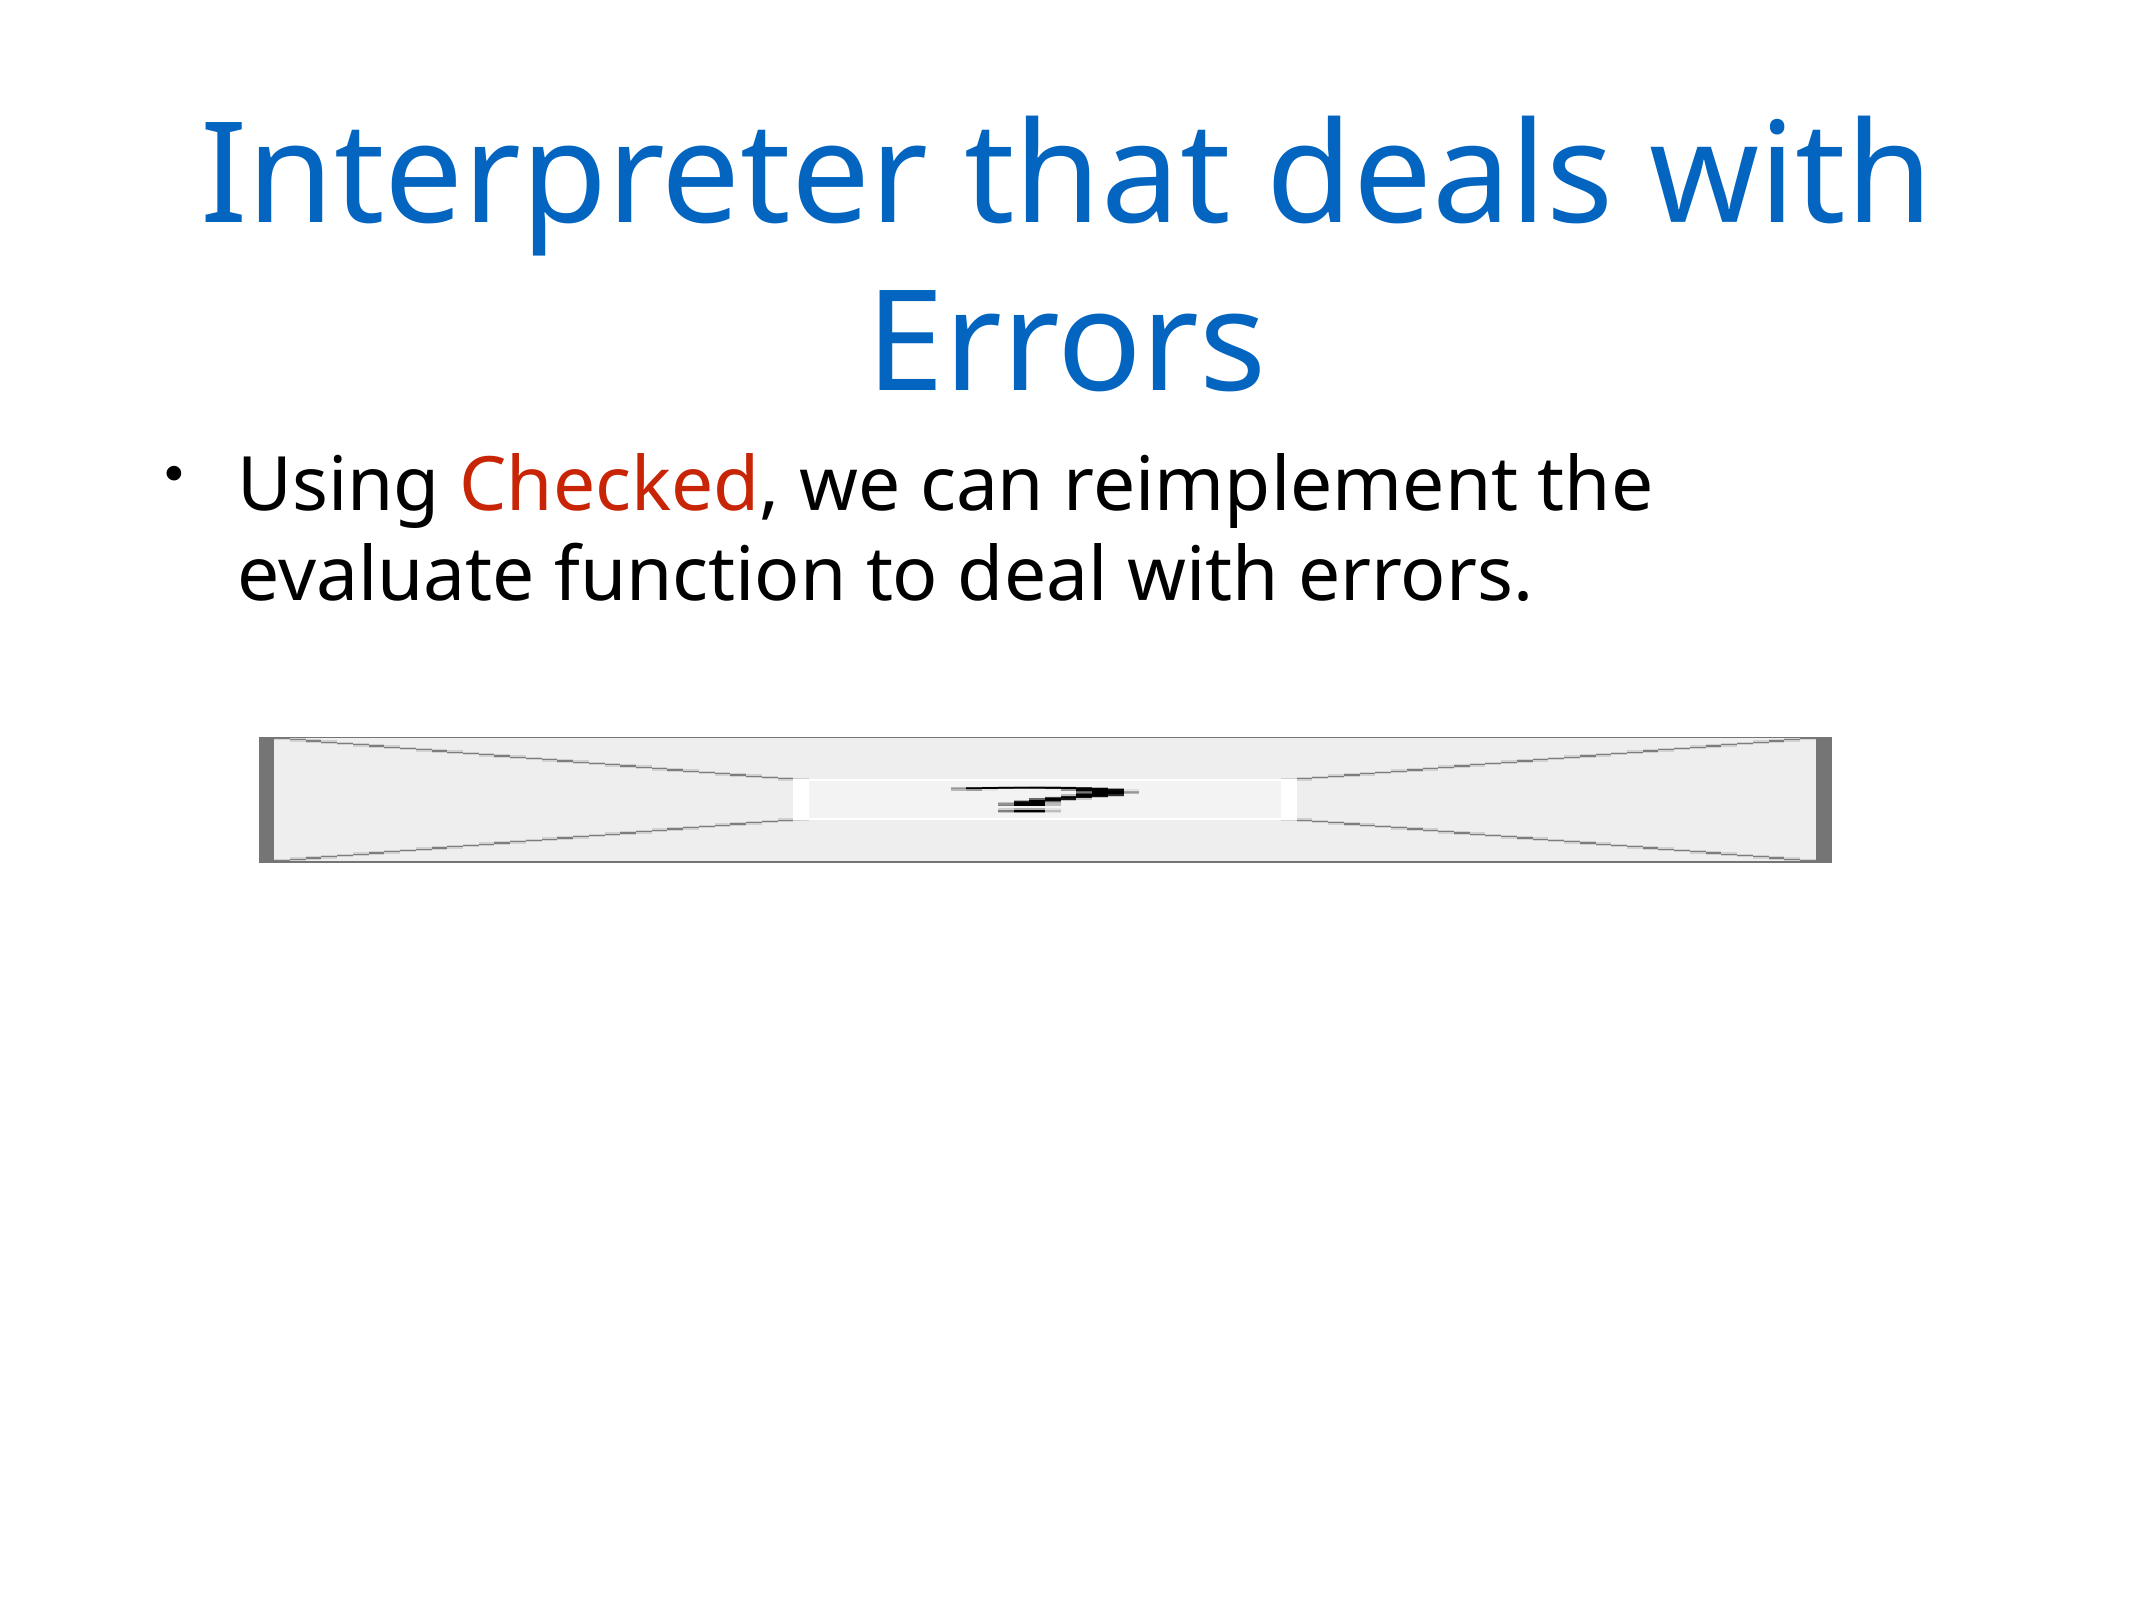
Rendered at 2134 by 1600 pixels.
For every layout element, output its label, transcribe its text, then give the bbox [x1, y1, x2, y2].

title Interpreter that deals with Errors [155, 72, 1978, 426]
list Using Checked, we can reimplement the evaluate function to deal with errors. [155, 426, 1978, 702]
picture [259, 737, 1833, 863]
